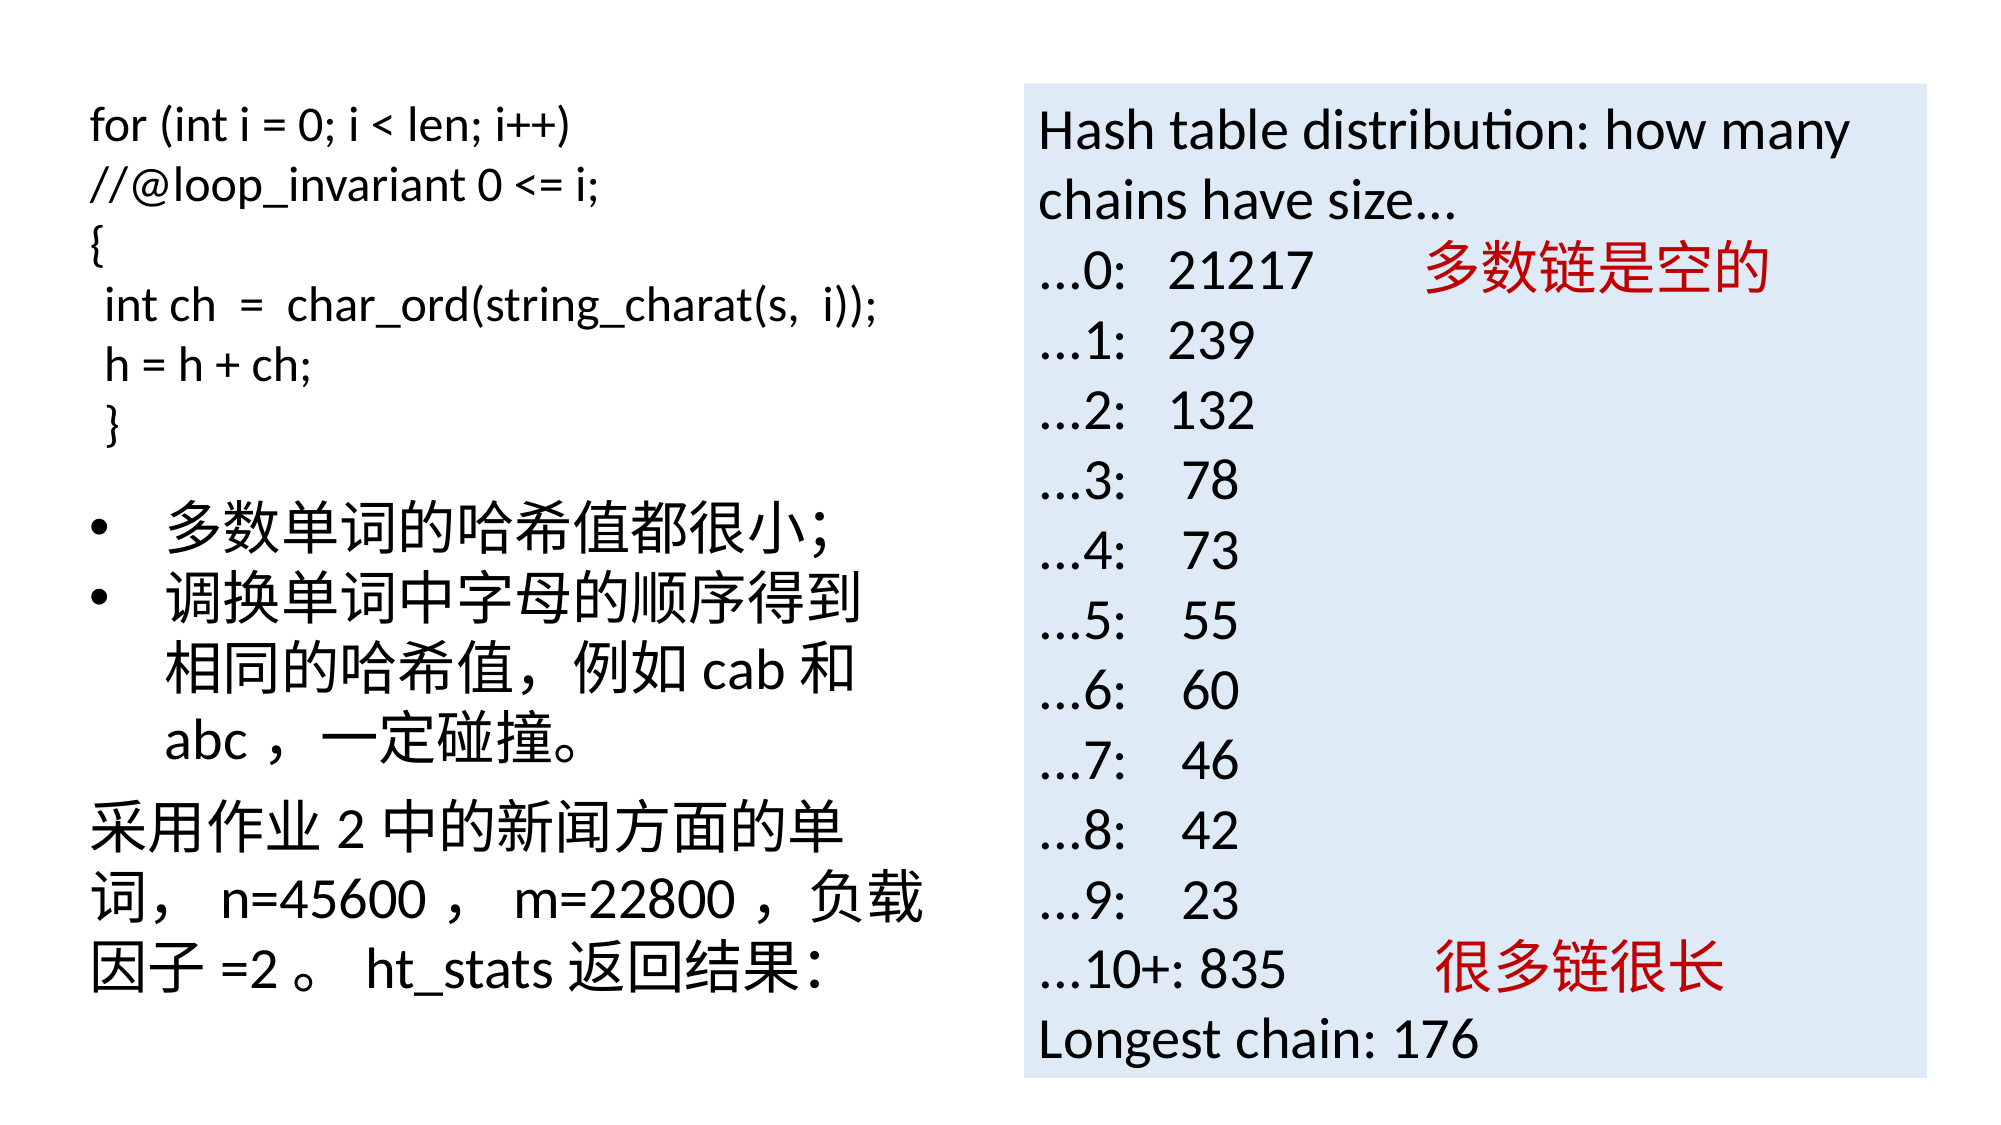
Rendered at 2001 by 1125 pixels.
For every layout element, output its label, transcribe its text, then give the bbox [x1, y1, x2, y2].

text_box for (int i = 0; i < len; i++) //@loop_invariant 0 <= i; { int ch = char_ord(string_charat(s, i)); h = h + ch; } [75, 83, 990, 459]
text_box 采用作业2中的新闻方面的单词，n=45600，m=22800，负载因子=2。ht_stats返回结果： [75, 783, 961, 1008]
text_box Hash table distribution: how many chains have size... ...0: 21217 多数链是空的 ...1: 239 ...2: 132 ...3: 78 ...4: 73 ...5: 55 ...6: 60 ...7: 46 ...8: 42 ...9: 23 ...10+: 835 很多链很长 Longest chain: 176 [1024, 83, 1928, 1078]
text_box 多数单词的哈希值都很小； 调换单词中字母的顺序得到相同的哈希值，例如cab和abc，一定碰撞。 [75, 483, 929, 779]
